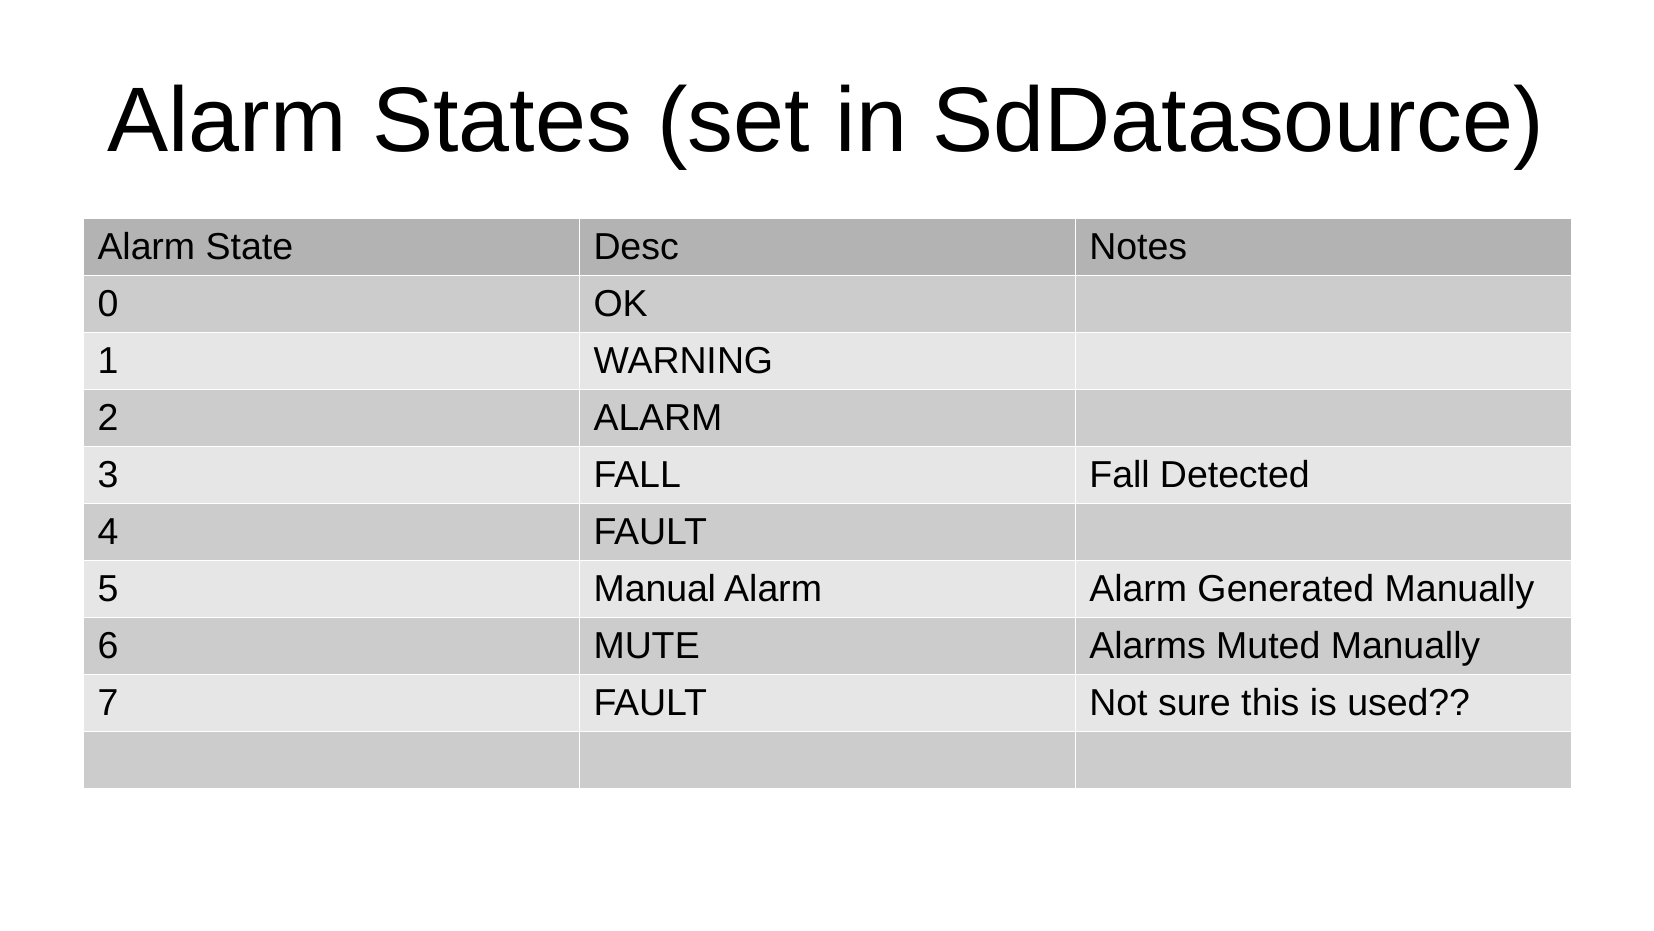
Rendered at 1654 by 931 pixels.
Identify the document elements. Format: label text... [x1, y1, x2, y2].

table_cell [1076, 276, 1571, 332]
table_cell Alarm Generated Manually [1076, 561, 1571, 617]
table_cell 3 [84, 447, 579, 503]
table_cell OK [580, 276, 1075, 332]
table_cell FALL [580, 447, 1075, 503]
table_cell [1076, 333, 1571, 389]
table_cell 0 [84, 276, 579, 332]
table_cell 2 [84, 390, 579, 446]
table_header Notes [1076, 219, 1571, 275]
table_cell Fall Detected [1076, 447, 1571, 503]
table_cell Not sure this is used?? [1076, 675, 1571, 731]
table_cell Alarms Muted Manually [1076, 618, 1571, 674]
table_cell [1076, 504, 1571, 560]
table_cell WARNING [580, 333, 1075, 389]
table_cell 6 [84, 618, 579, 674]
table_cell 1 [84, 333, 579, 389]
table_cell MUTE [580, 618, 1075, 674]
table_cell [1076, 732, 1571, 788]
table_cell [84, 732, 579, 788]
table_header Alarm State [84, 219, 579, 275]
table_cell Manual Alarm [580, 561, 1075, 617]
table_cell FAULT [580, 675, 1075, 731]
table_cell FAULT [580, 504, 1075, 560]
table_cell 5 [84, 561, 579, 617]
table_cell 7 [84, 675, 579, 731]
table_header Desc [580, 219, 1075, 275]
text_box Alarm States (set in SdDatasource) [82, 37, 1571, 193]
table_cell [1076, 390, 1571, 446]
table_cell ALARM [580, 390, 1075, 446]
table_cell [580, 732, 1075, 788]
table_cell 4 [84, 504, 579, 560]
